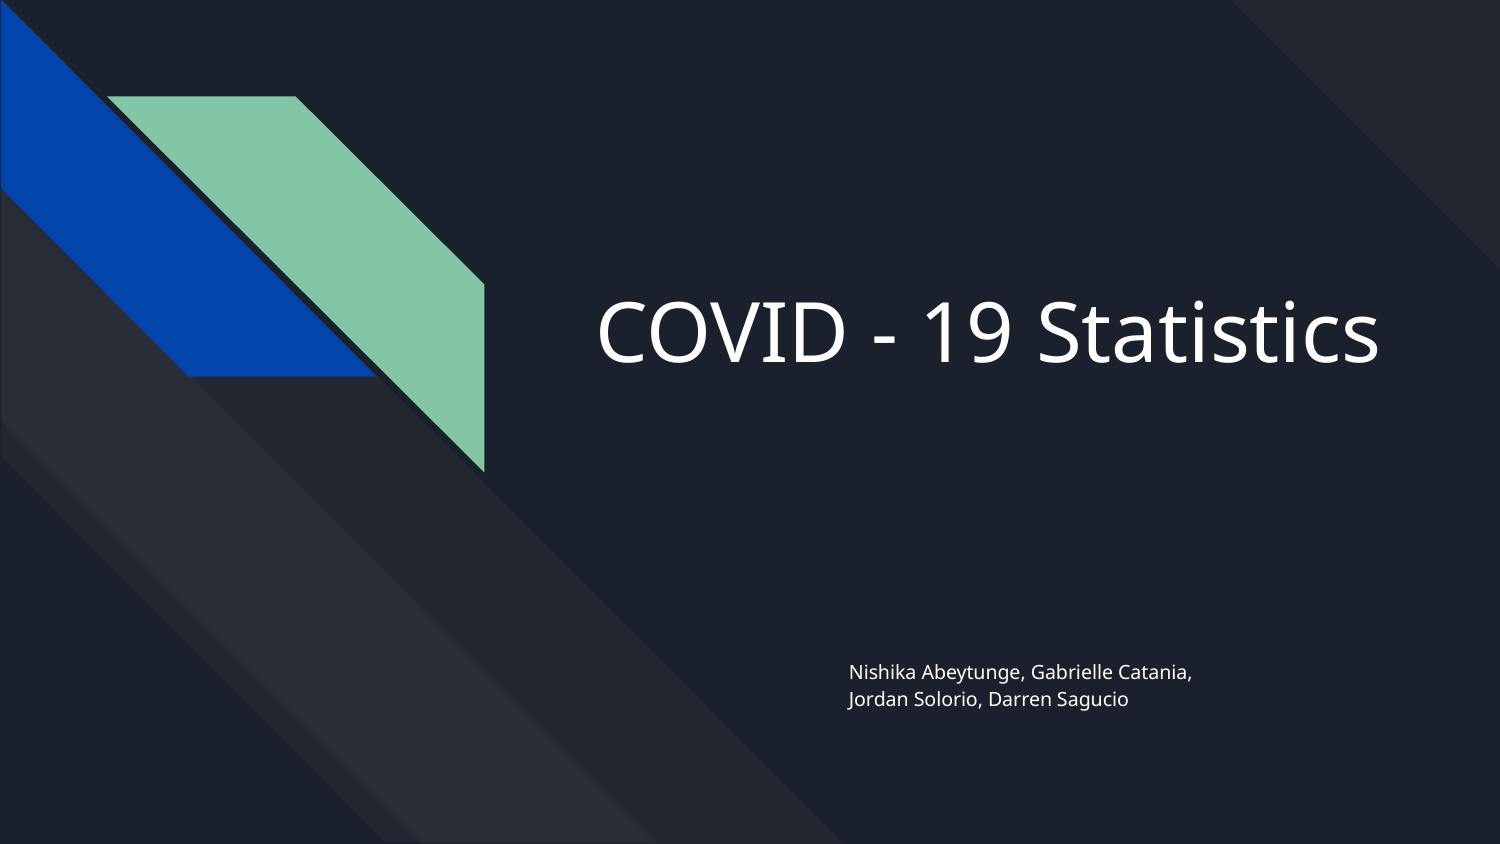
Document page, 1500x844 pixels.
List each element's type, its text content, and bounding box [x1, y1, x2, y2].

subtitle Nishika Abeytunge, Gabrielle Catania, Jordan Solorio, Darren Sagucio [833, 643, 1404, 727]
title COVID - 19 Statistics [580, 258, 1404, 518]
